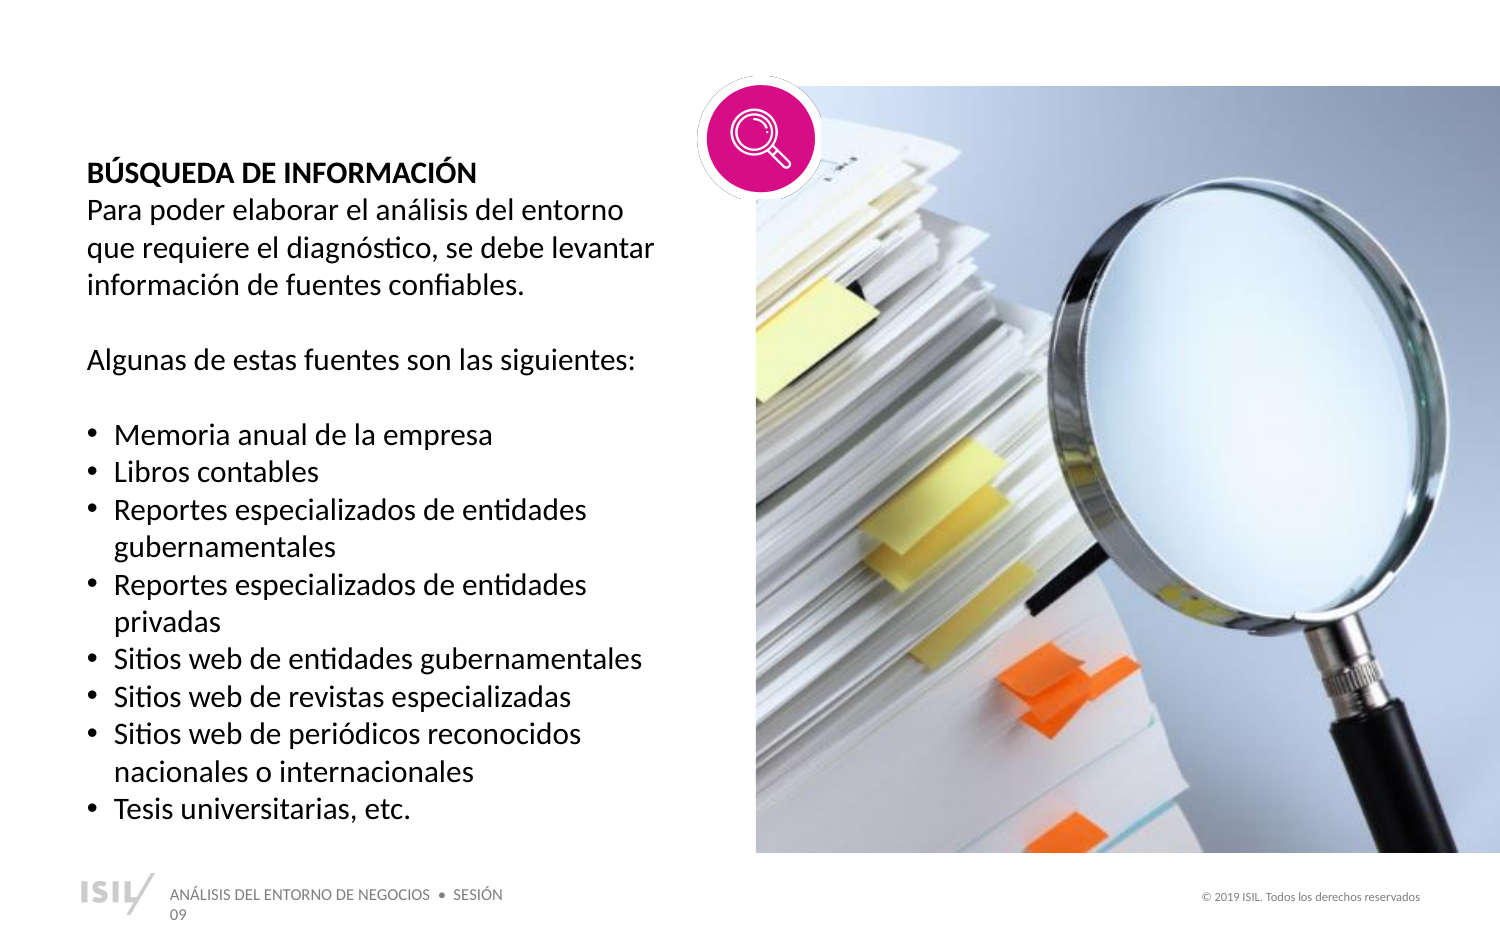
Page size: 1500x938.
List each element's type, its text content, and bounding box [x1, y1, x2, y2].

picture [697, 75, 1500, 853]
text_box BÚSQUEDA DE INFORMACIÓN Para poder elaborar el análisis del entorno que requiere el diagnóstico, se debe levantar información de fuentes confiables. Algunas de estas fuentes son las siguientes: Memoria anual de la empresa Libros contables Reportes especializados de entidades gubernamentales Reportes especializados de entidades privadas Sitios web de entidades gubernamentales Sitios web de revistas especializadas Sitios web de periódicos reconocidos nacionales o internacionales Tesis universitarias, etc. [84, 152, 700, 827]
